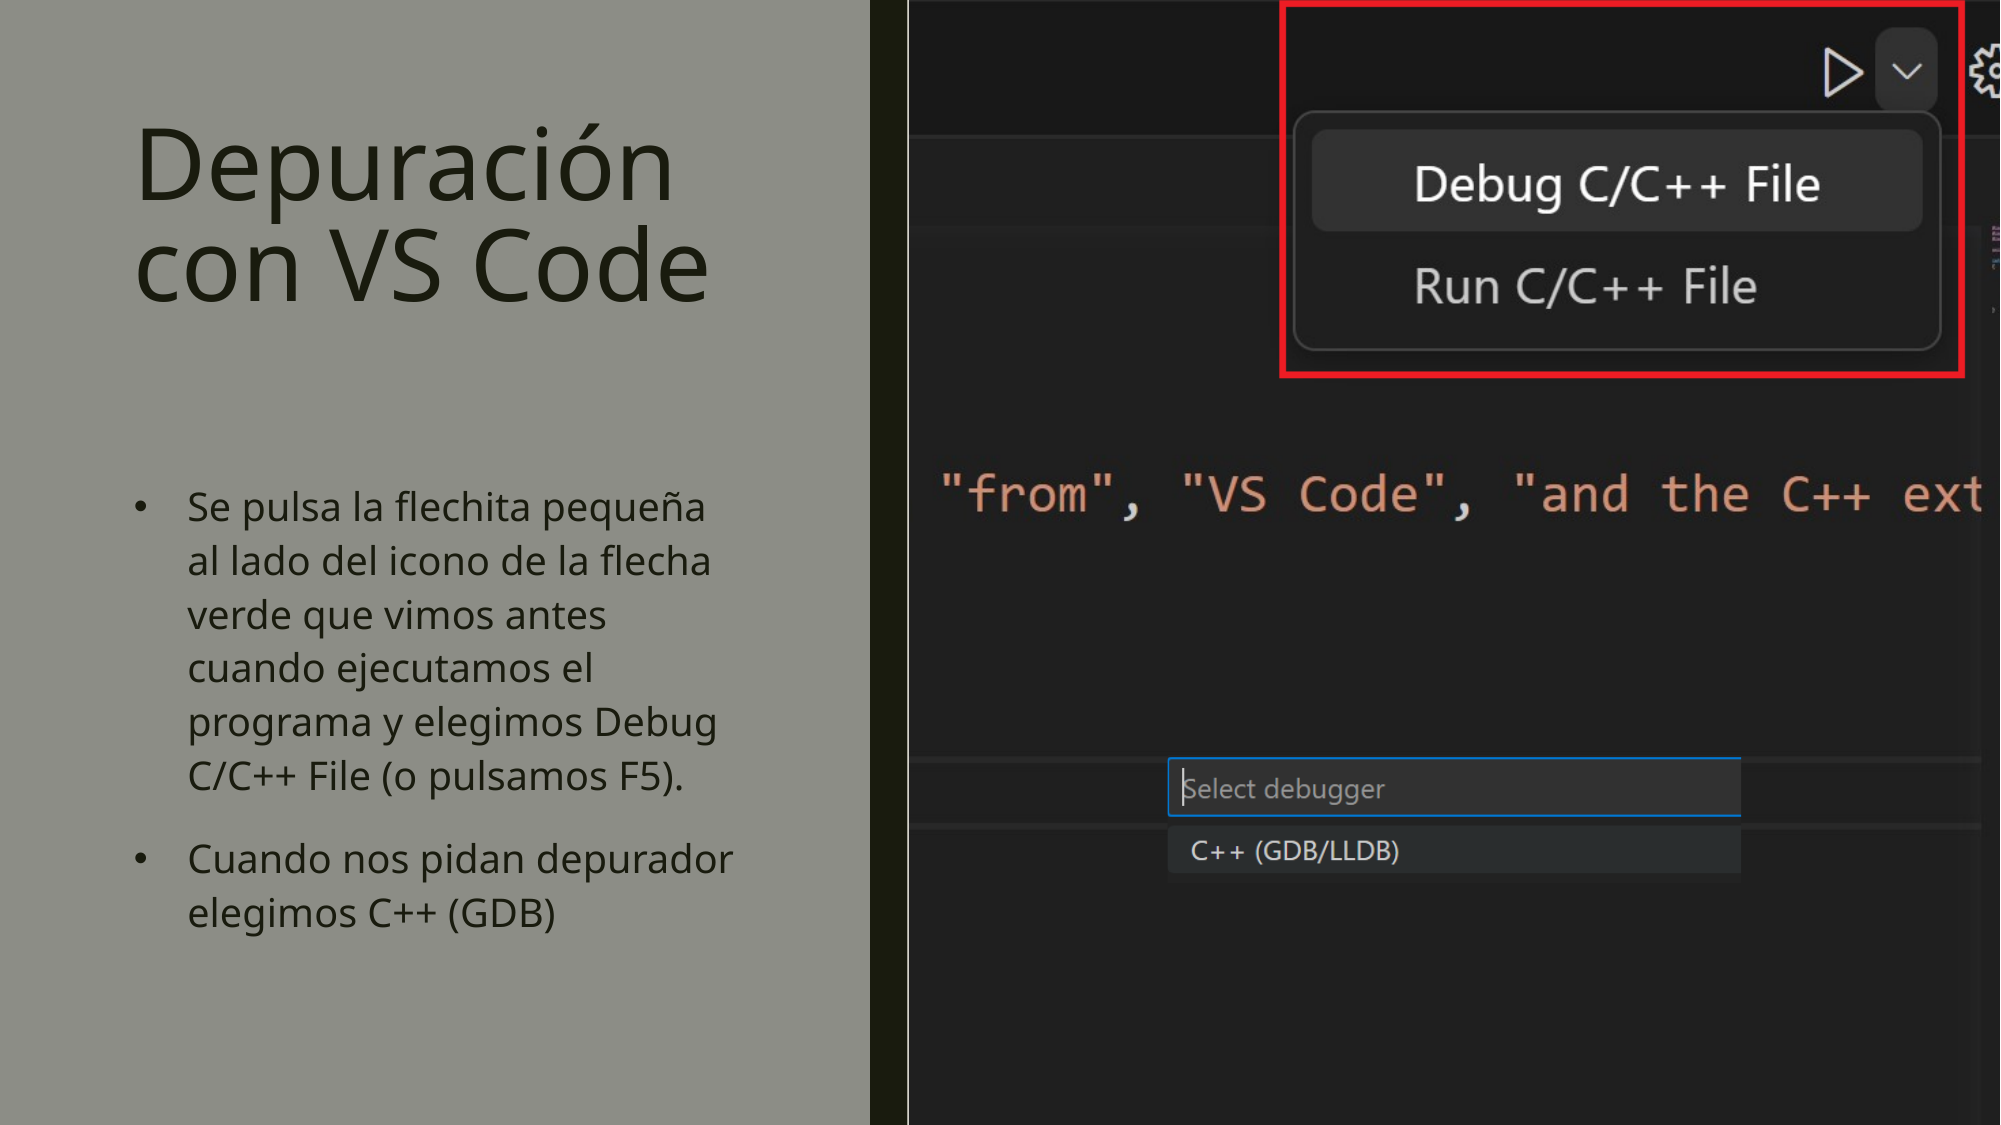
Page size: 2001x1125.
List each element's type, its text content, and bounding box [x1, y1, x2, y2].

list Se pulsa la flechita pequeña al lado del icono de la flecha verde que vimos antes cuando ejecutamos el programa y elegimos Debug C/C++ File (o pulsamos F5). Cuando nos pidan depurador elegimos C++ (GDB) [118, 468, 752, 963]
title Depuración con VS Code [118, 112, 752, 467]
picture [908, 0, 2000, 1125]
